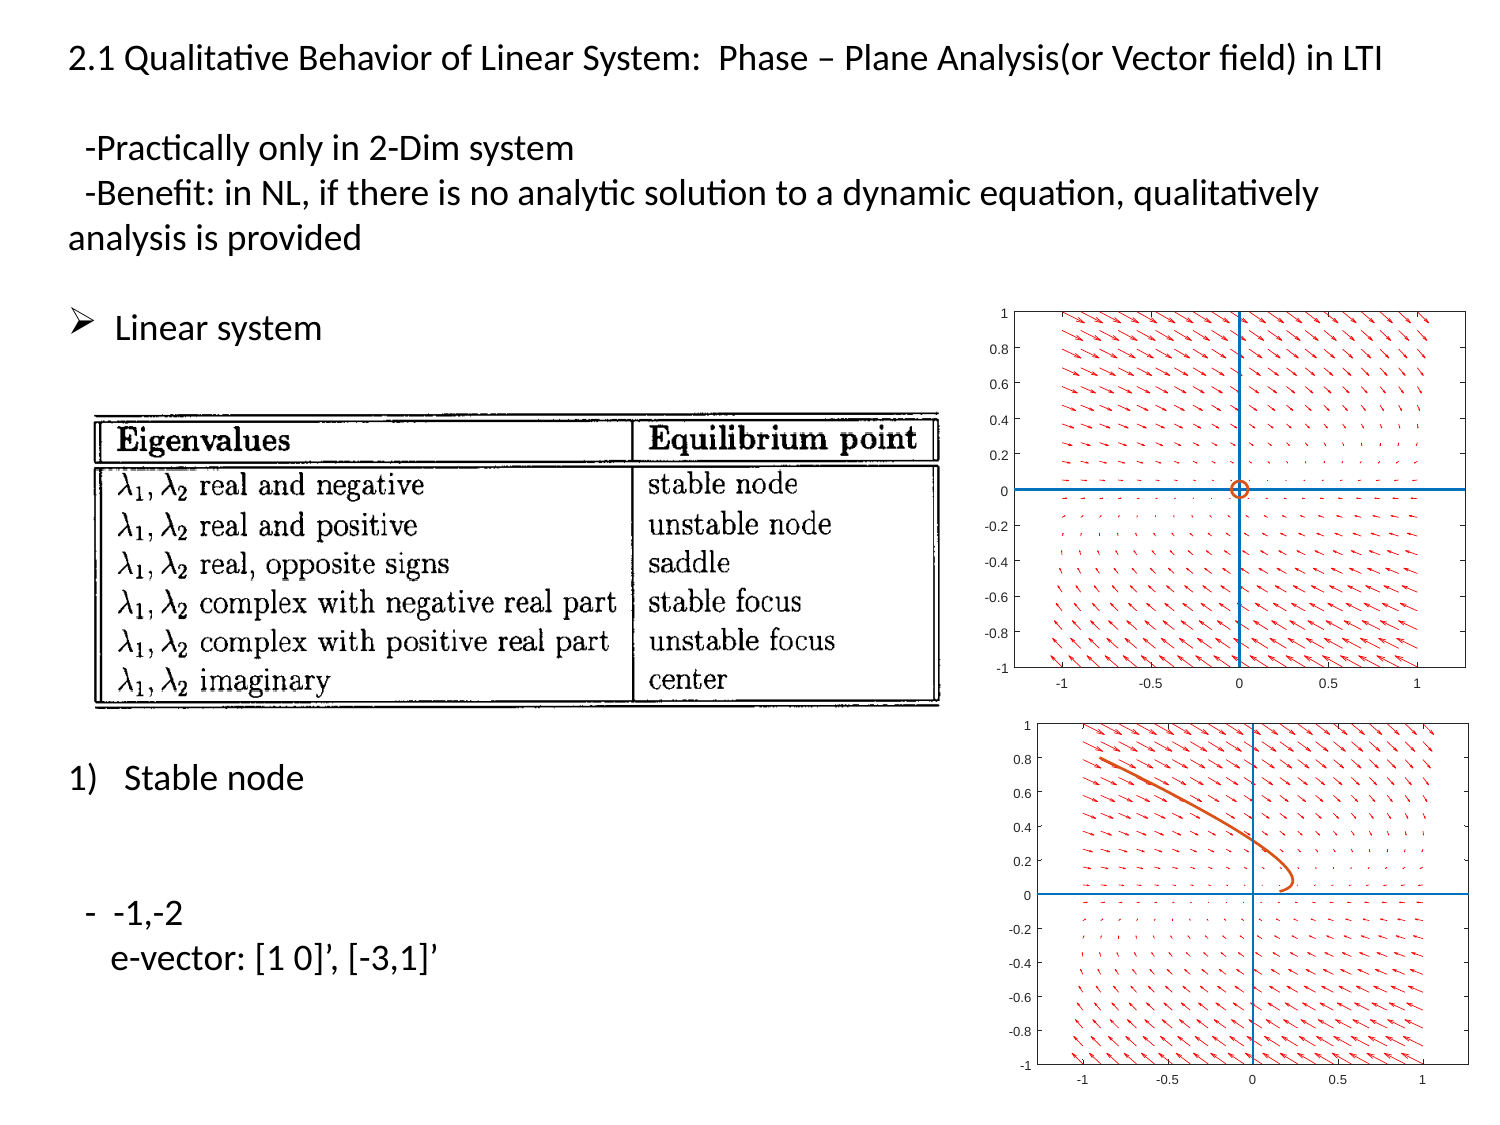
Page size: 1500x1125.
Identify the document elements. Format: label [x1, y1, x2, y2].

picture [76, 278, 1500, 1110]
